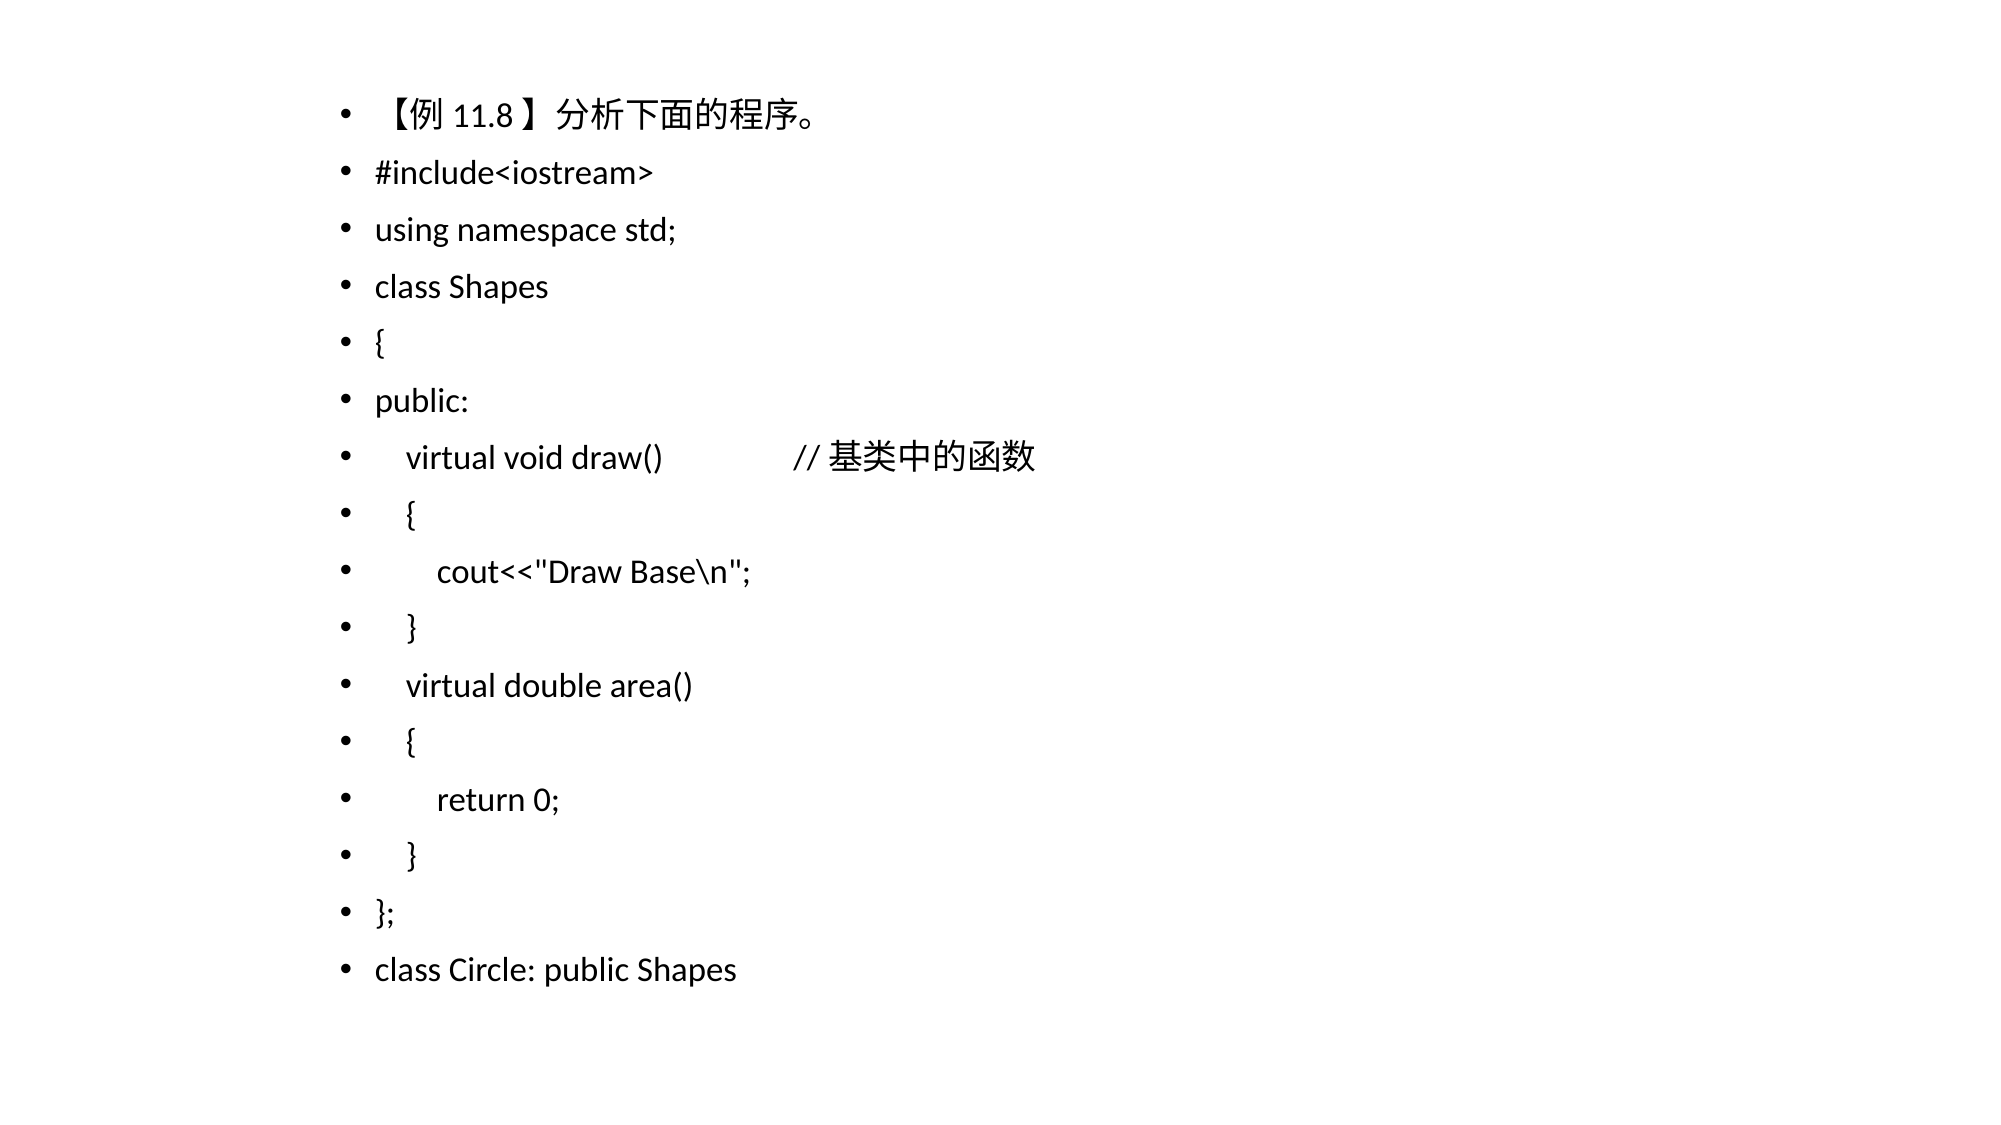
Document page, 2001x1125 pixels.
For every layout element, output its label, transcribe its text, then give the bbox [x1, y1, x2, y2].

list 【例11.8】分析下面的程序。 #include<iostream> using namespace std; class Shapes { public: virtual void draw() //基类中的函数 { cout<<"Draw Base\n"; } virtual double area() { return 0; } }; class Circle: public Shapes [324, 89, 1675, 1005]
